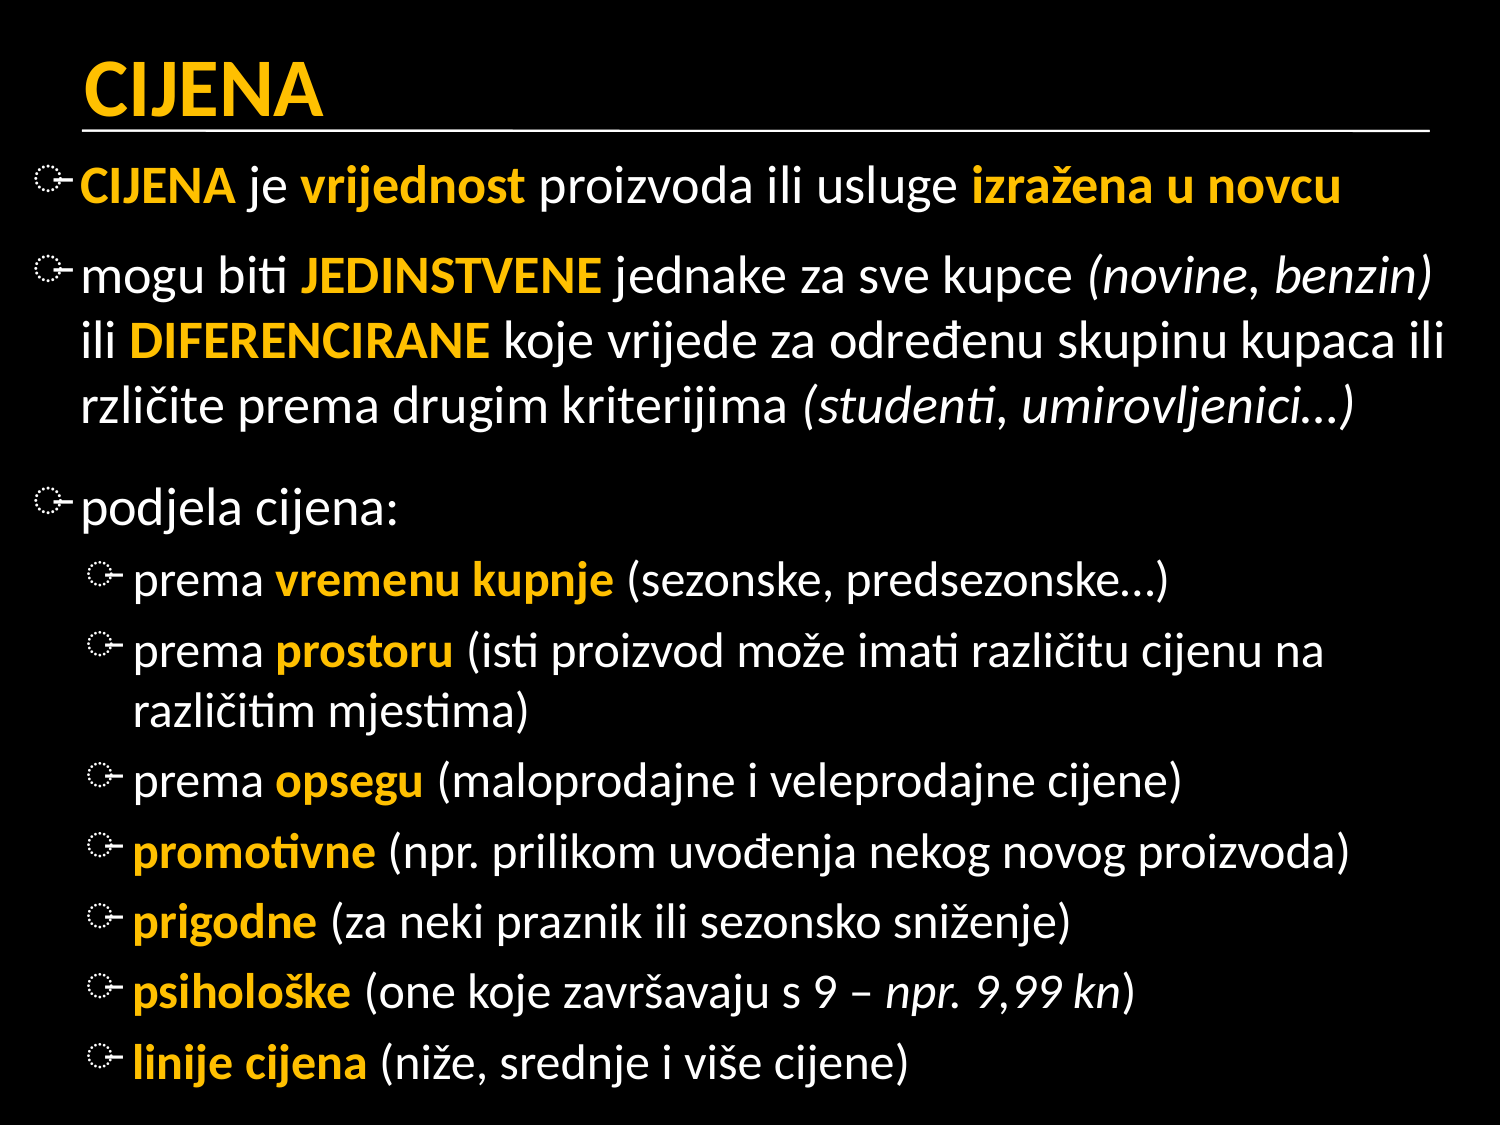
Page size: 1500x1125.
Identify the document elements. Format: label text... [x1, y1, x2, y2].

title CIJENA [70, 11, 1442, 141]
list CIJENA je vrijednost proizvoda ili usluge izražena u novcu mogu biti JEDINSTVENE jednake za sve kupce (novine, benzin) ili DIFERENCIRANE koje vrijede za određenu skupinu kupaca ili rzličite prema drugim kriterijima (studenti, umirovljenici…) podjela cijena: prema vremenu kupnje (sezonske, predsezonske…) prema prostoru (isti proizvod može imati različitu cijenu na različitim mjestima) prema opsegu (maloprodajne i veleprodajne cijene) promotivne (npr. prilikom uvođenja nekog novog proizvoda) prigodne (za neki praznik ili sezonsko sniženje) psihološke (one koje završavaju s 9 – npr. 9,99 kn) linije cijena (niže, srednje i više cijene) [17, 141, 1495, 1118]
